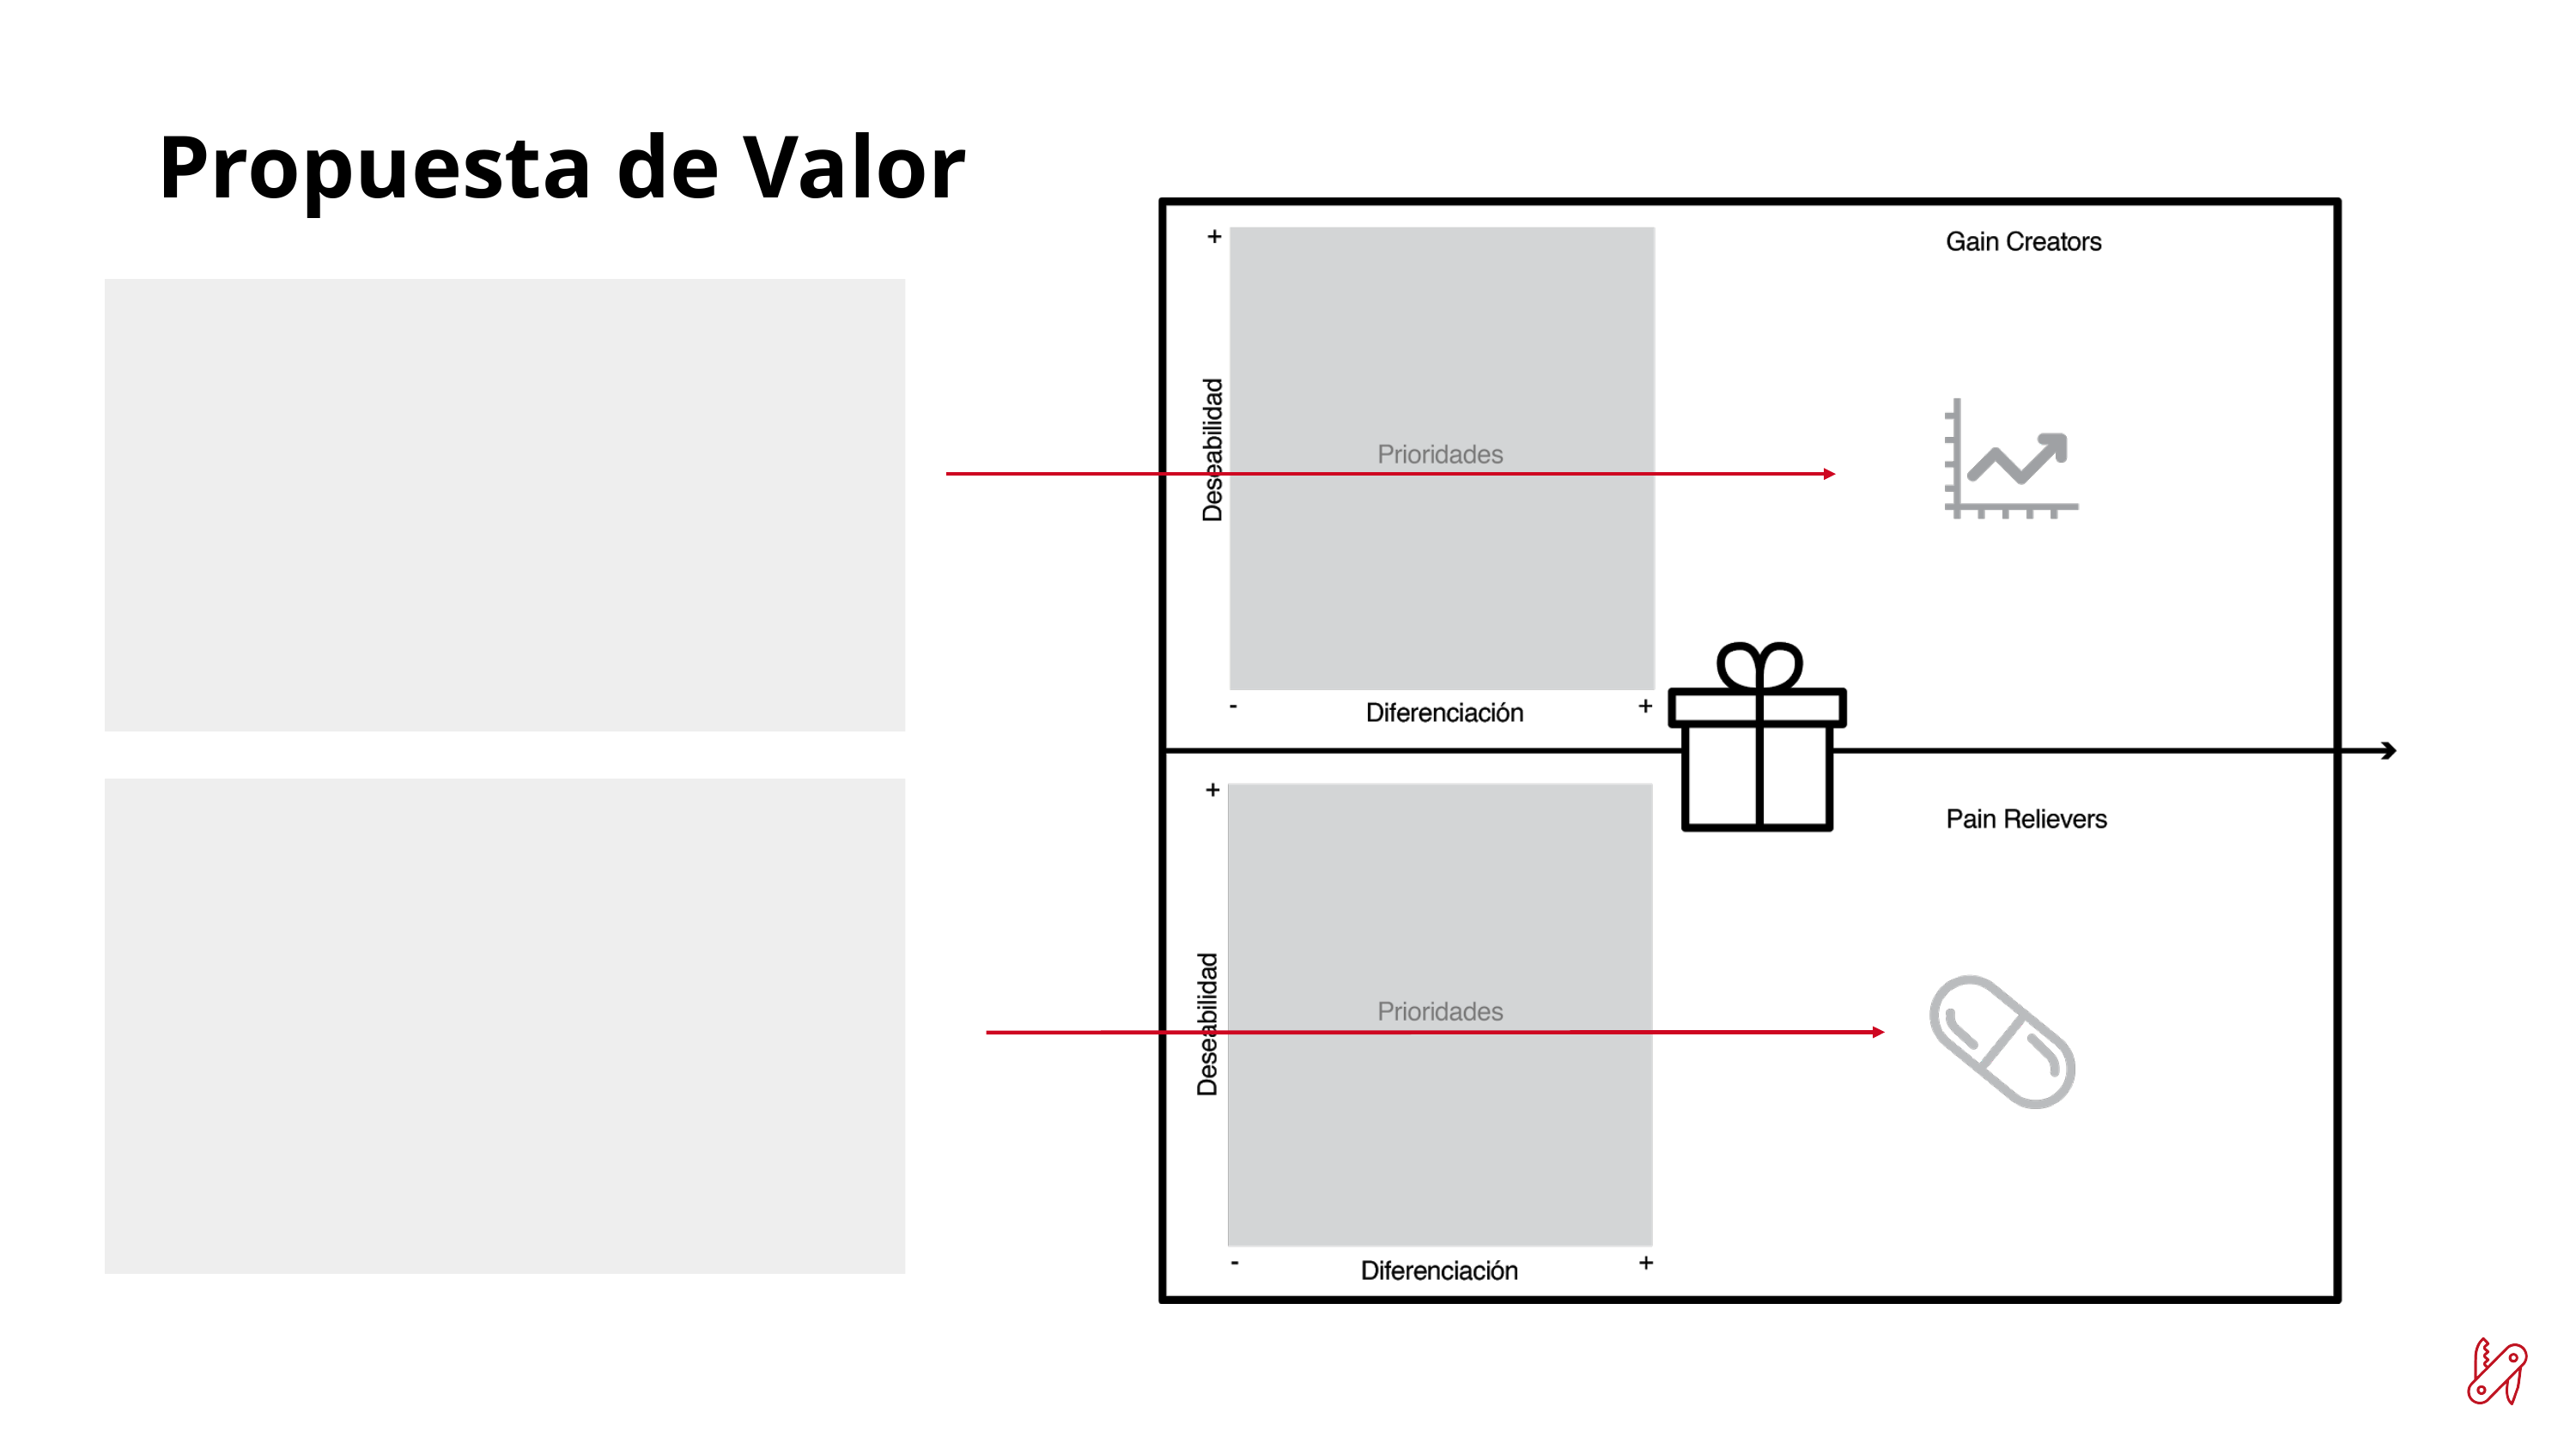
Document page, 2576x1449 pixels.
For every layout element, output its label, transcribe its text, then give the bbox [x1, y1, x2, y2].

title Propuesta de Valor [131, 133, 2531, 241]
picture [2452, 1325, 2545, 1417]
text_box [105, 279, 906, 732]
text_box [105, 779, 906, 1274]
picture [1158, 197, 2413, 1329]
